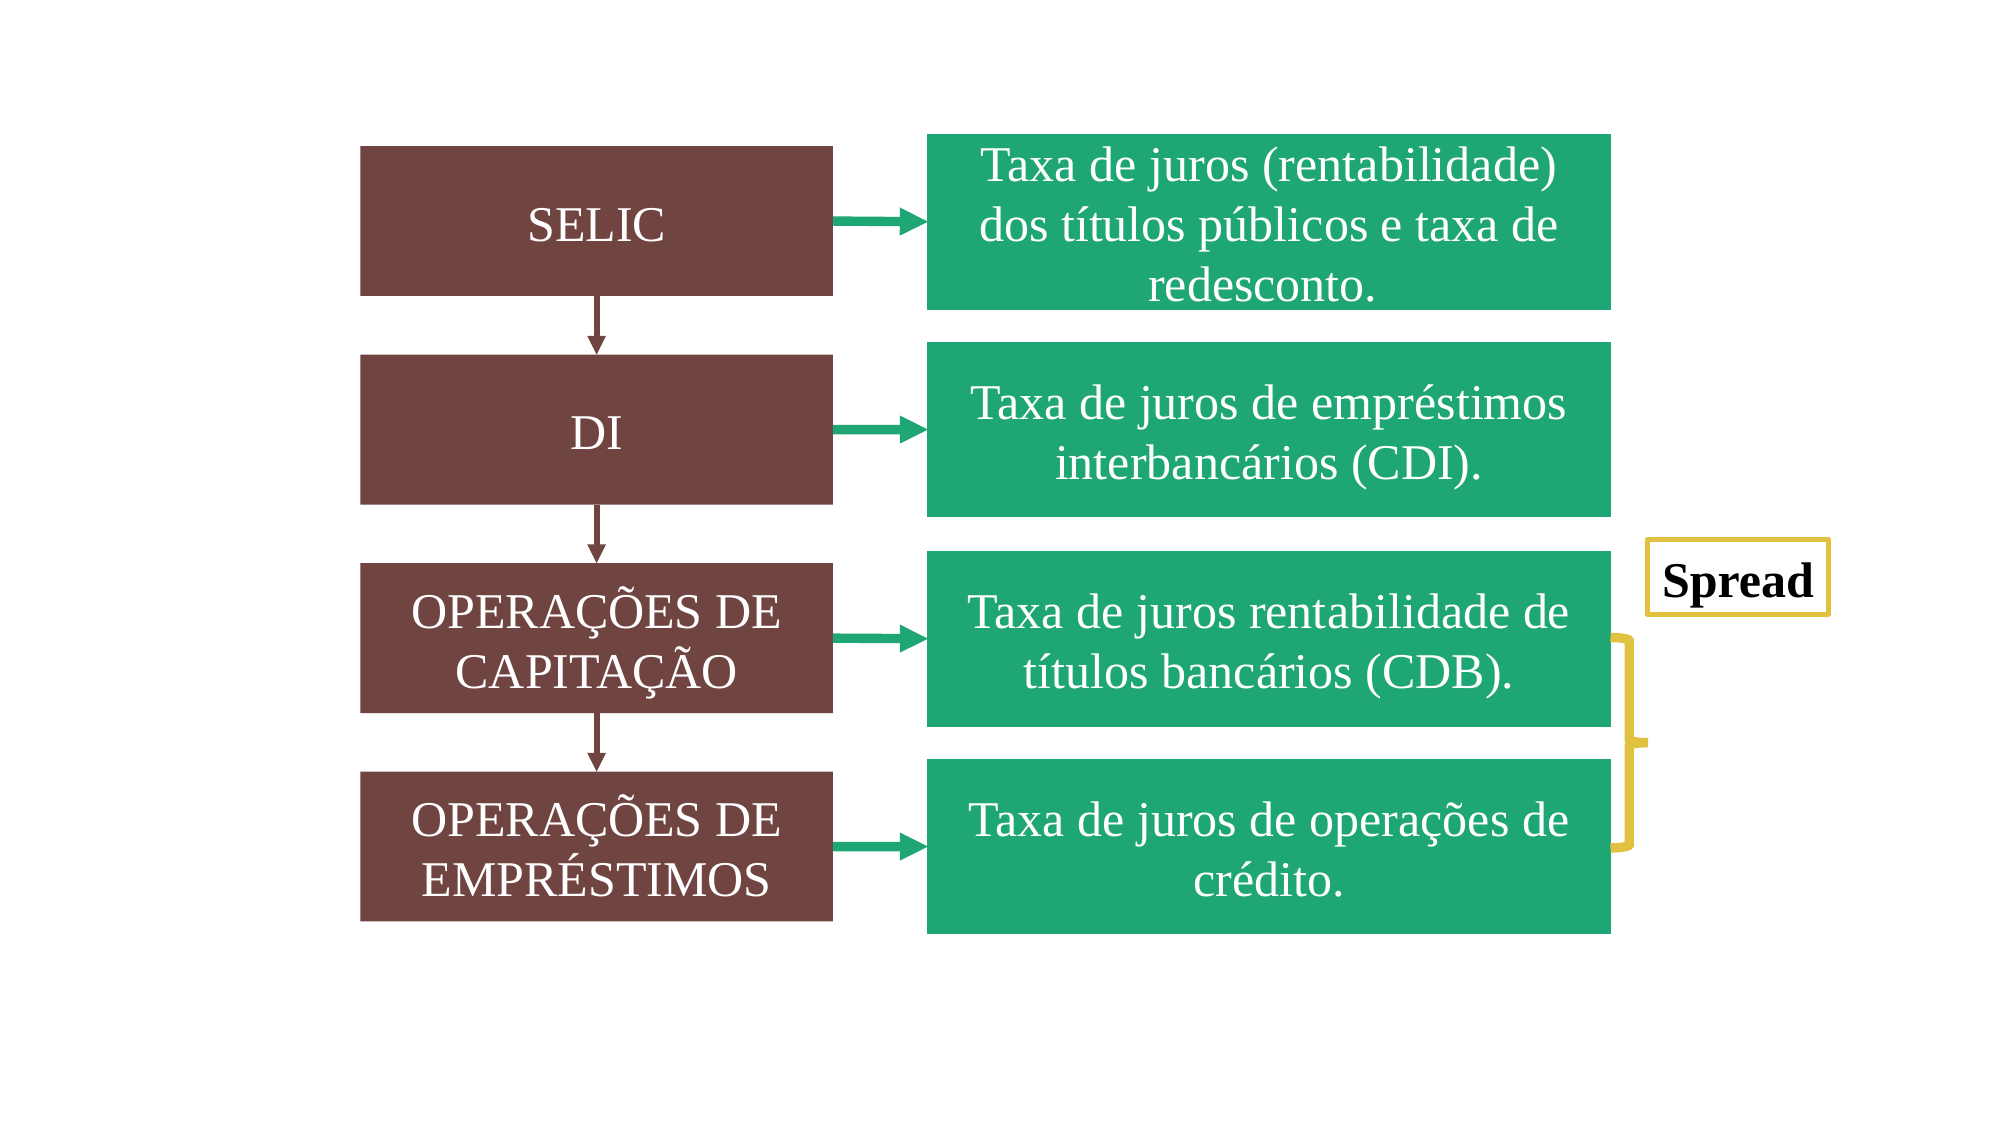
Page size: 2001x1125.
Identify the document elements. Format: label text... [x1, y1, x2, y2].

text_box SELIC [359, 145, 834, 297]
text_box Taxa de juros de empréstimos interbancários (CDI). [927, 342, 1611, 517]
text_box Taxa de juros rentabilidade de títulos bancários (CDB). [927, 551, 1611, 727]
text_box [1610, 636, 1648, 849]
text_box Taxa de juros de operações de crédito. [927, 759, 1611, 934]
text_box DI [359, 354, 834, 506]
text_box Spread [1647, 539, 1829, 615]
text_box OPERAÇÕES DE CAPITAÇÃO [359, 562, 834, 714]
text_box OPERAÇÕES DE EMPRÉSTIMOS [359, 771, 834, 923]
text_box Taxa de juros (rentabilidade) dos títulos públicos e taxa de redesconto. [927, 134, 1611, 310]
